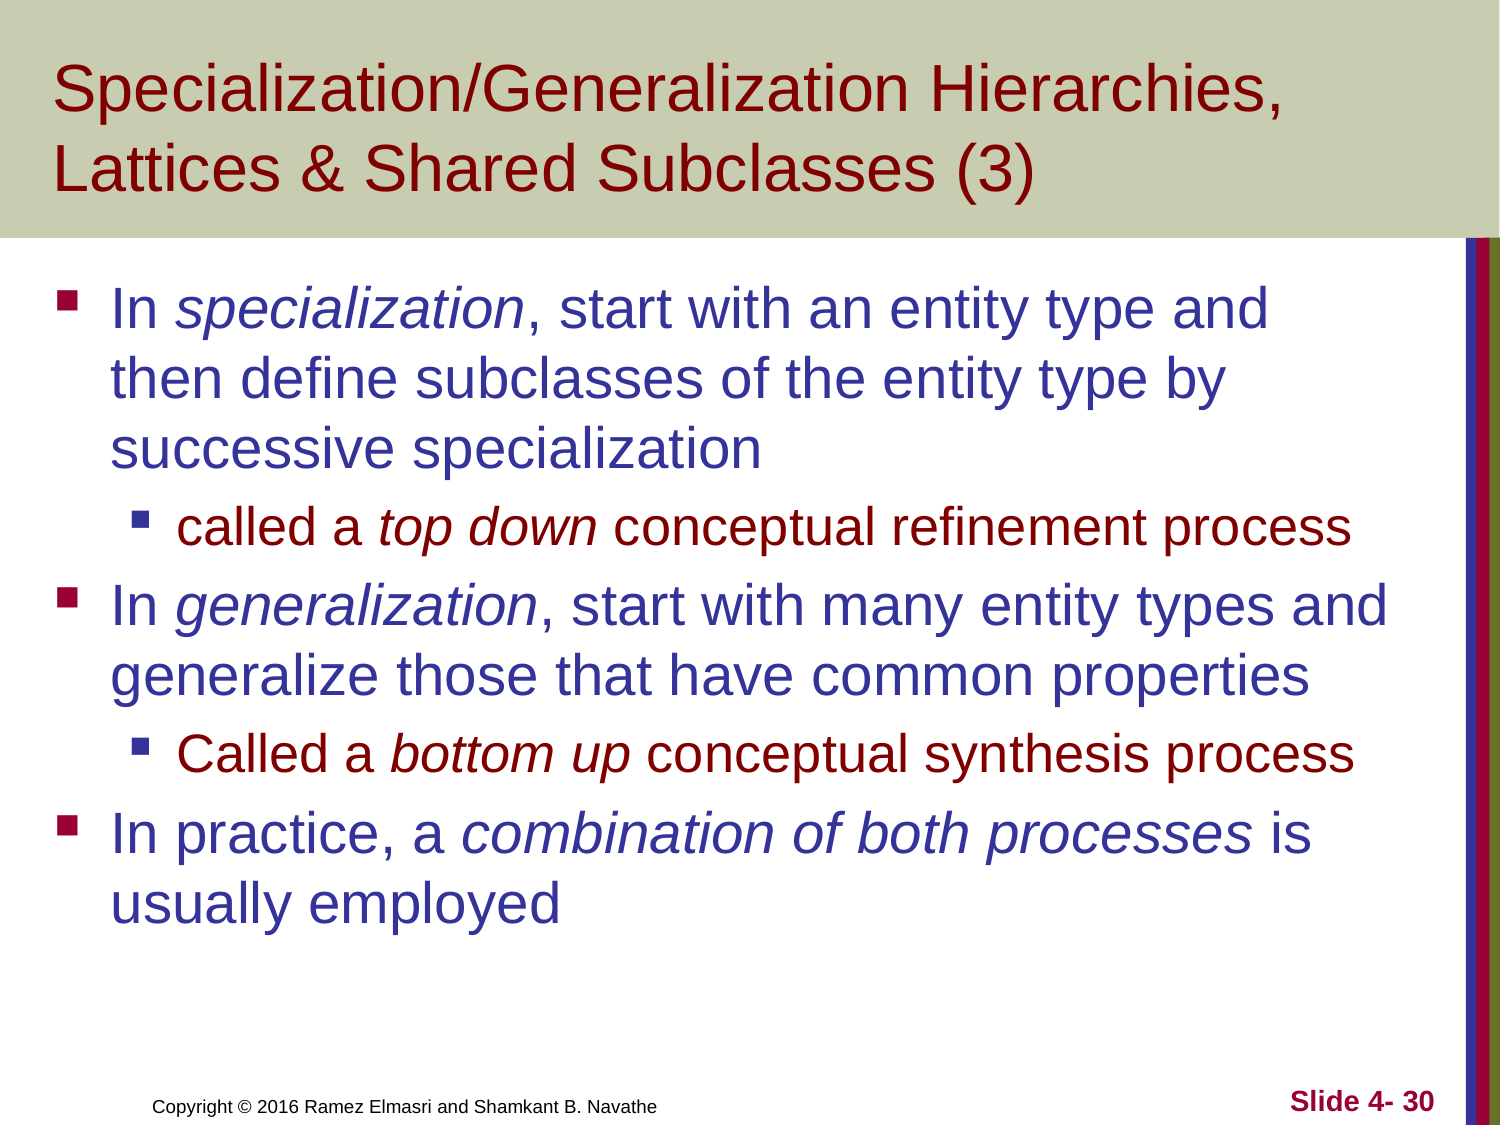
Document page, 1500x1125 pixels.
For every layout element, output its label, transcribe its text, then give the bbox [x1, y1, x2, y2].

title Specialization/Generalization Hierarchies, Lattices & Shared Subclasses (3) [37, 49, 1317, 213]
slide_number Slide 4- 30 [1137, 1049, 1451, 1125]
list In specialization, start with an entity type and then define subclasses of the entity type by successive specialization called a top down conceptual refinement process In generalization, start with many entity types and generalize those that have common properties Called a bottom up conceptual synthesis process In practice, a combination of both processes is usually employed [39, 262, 1400, 1013]
